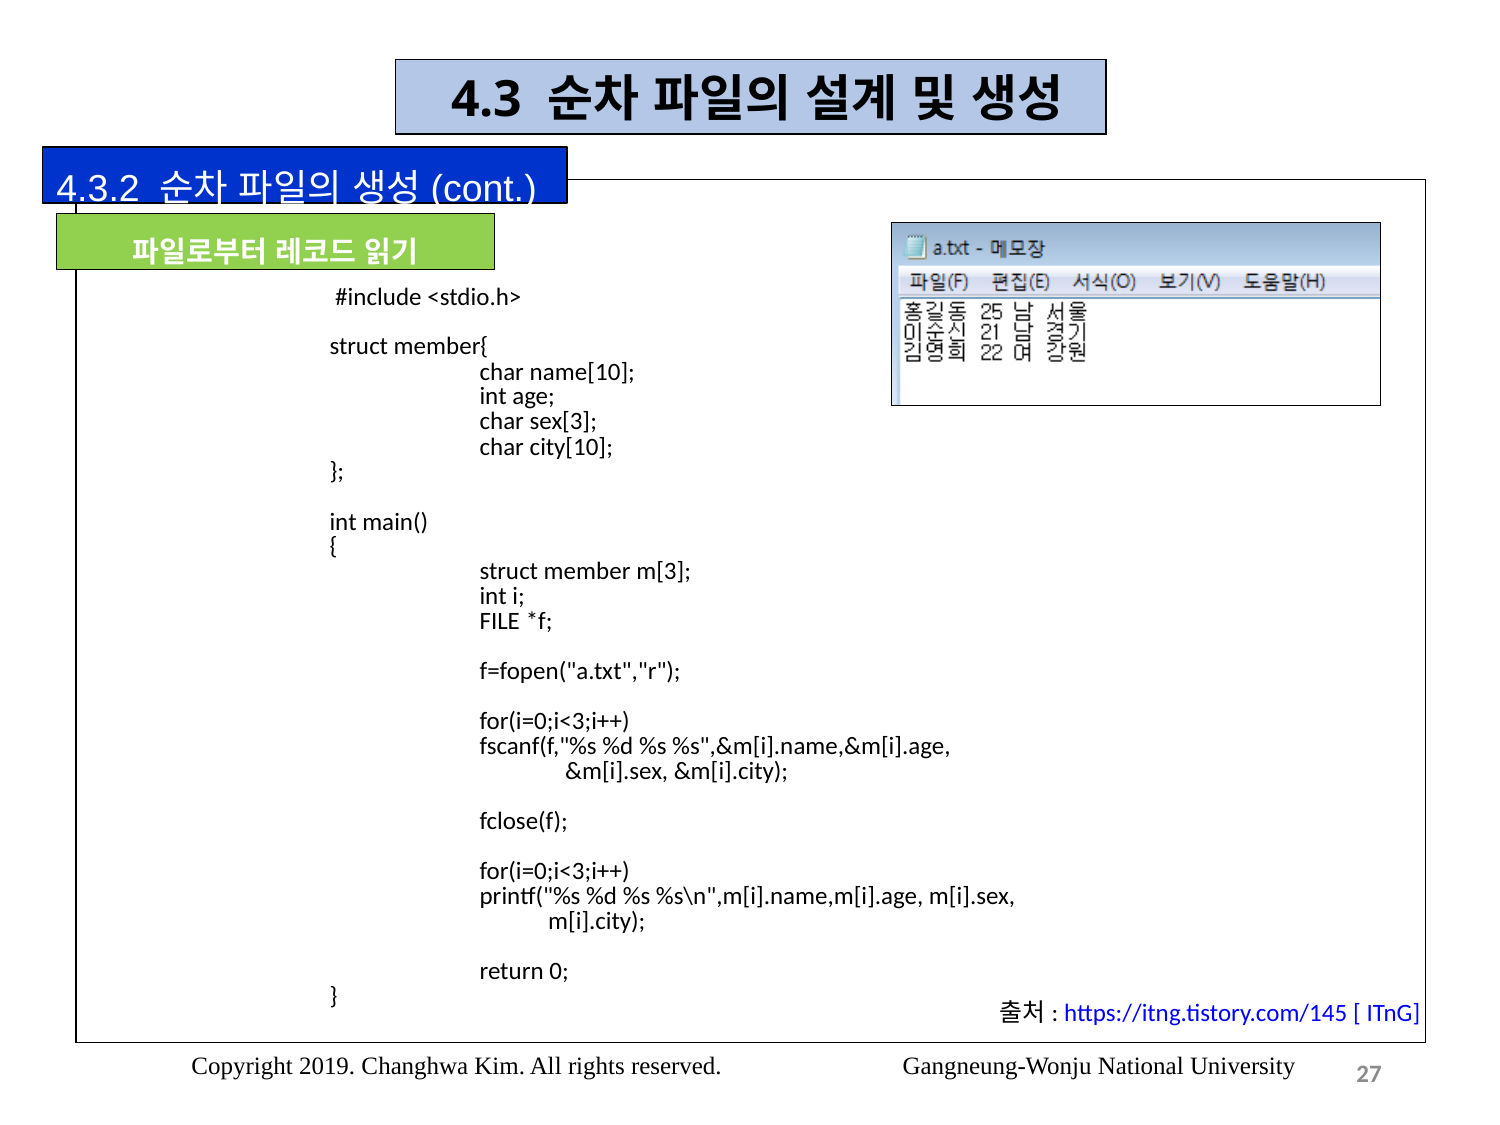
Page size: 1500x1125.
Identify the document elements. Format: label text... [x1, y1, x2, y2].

text_box 4.3 순차 파일의 설계 및 생성 [395, 59, 1107, 135]
text_box 27 [1322, 1042, 1397, 1103]
text_box 출처: https://itng.tistory.com/145 [ ITnG] [984, 989, 1436, 1034]
text_box #include <stdio.h> struct member{ char name[10]; int age; char sex[3]; char city[10]; }; int main() { struct member m[3]; int i; FILE *f; f=fopen("a.txt","r"); for(i=0;i<3;i++) fscanf(f,"%s %d %s %s",&m[i].name,&m[i].age, &m[i].sex, &m[i].city); fclose(f); for(i=0;i<3;i++) printf("%s %d %s %s\n",m[i].name,m[i].age, m[i].sex, m[i].city); return 0; } [314, 277, 1065, 1017]
picture [891, 222, 1381, 406]
footer Copyright 2019. Changhwa Kim. All rights reserved. Gangneung-Wonju National University [176, 1042, 1322, 1103]
text_box [75, 179, 1426, 1043]
text_box 파일로부터 레코드 읽기 [56, 213, 495, 270]
text_box 4.3.2 순차 파일의 생성(cont.) [42, 146, 567, 203]
